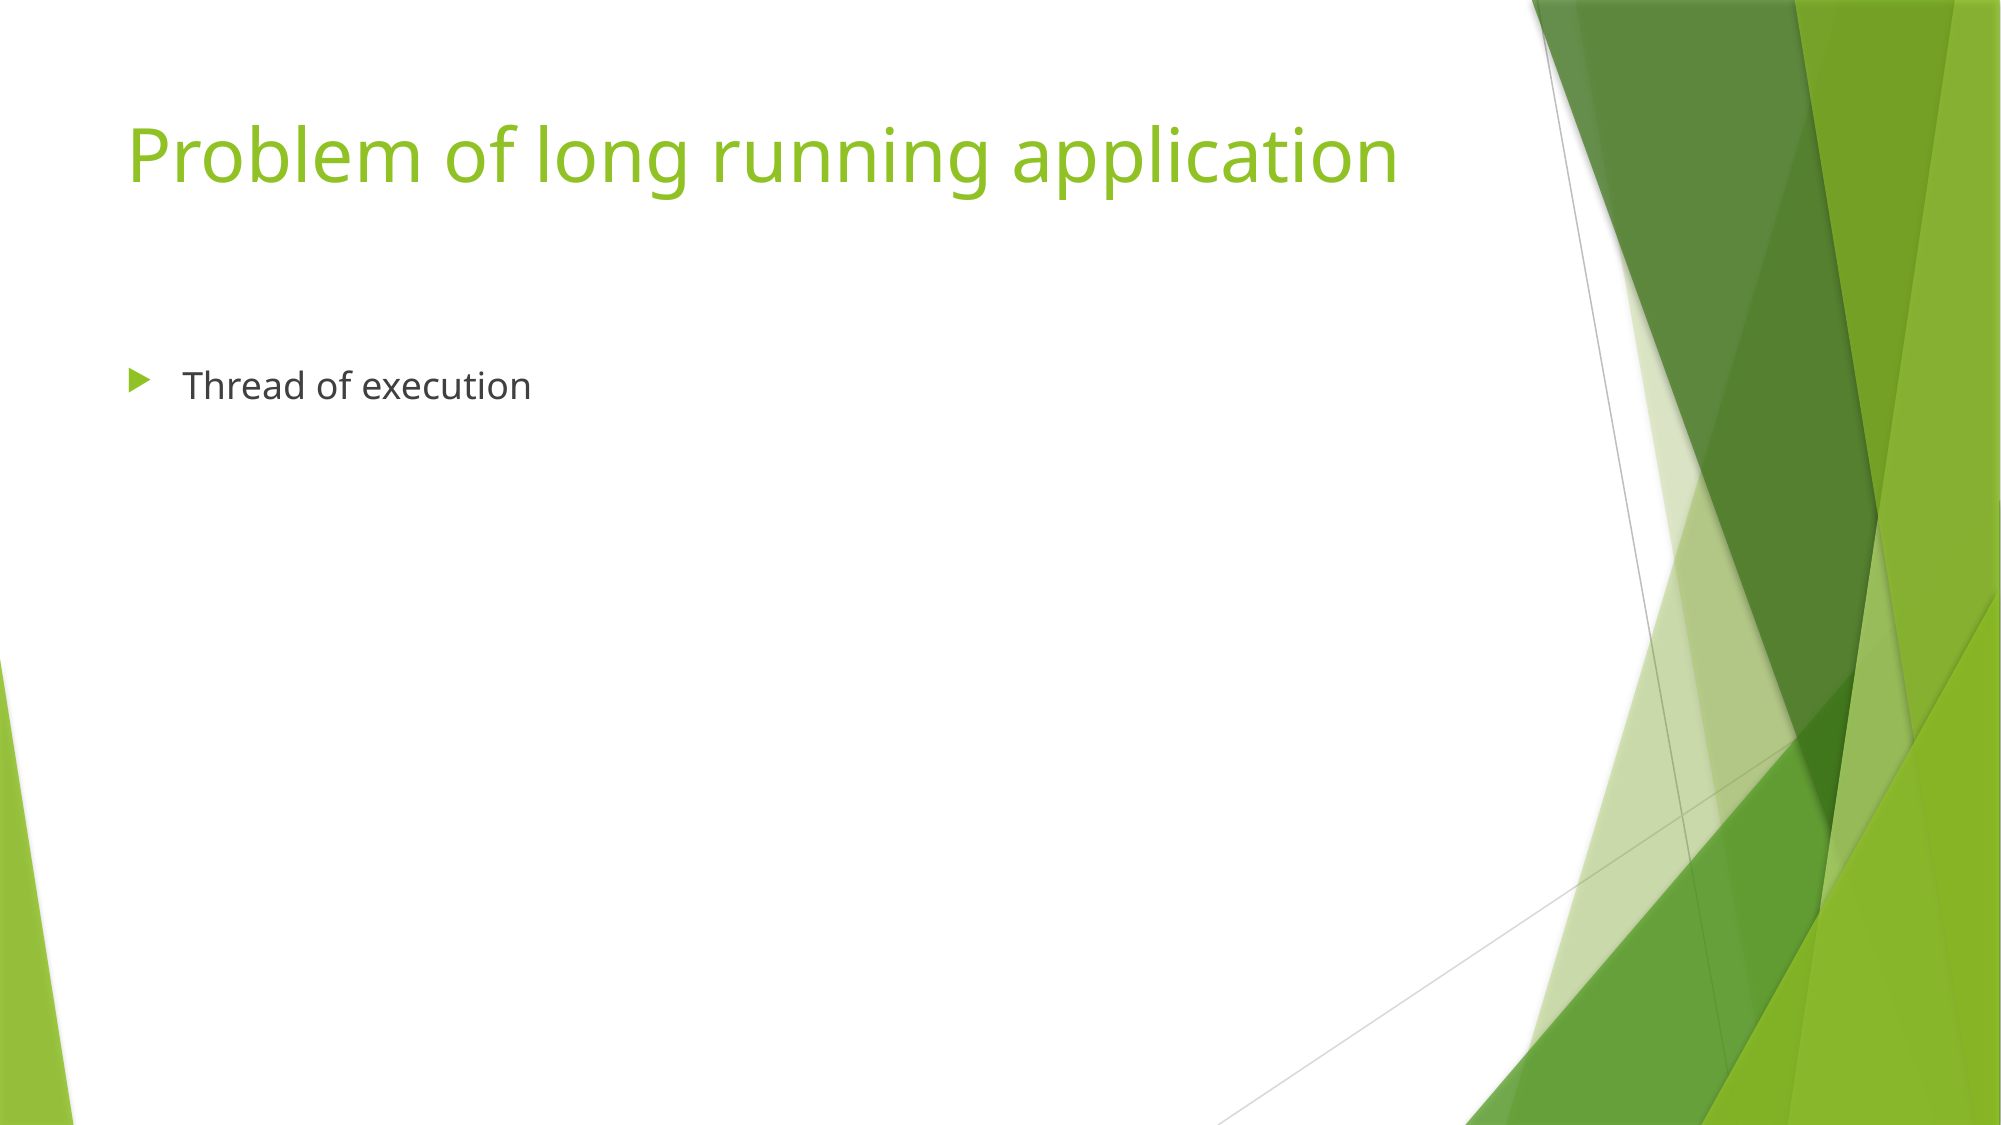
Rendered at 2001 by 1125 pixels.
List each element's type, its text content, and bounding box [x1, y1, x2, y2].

title Problem of long running application [111, 99, 1522, 317]
list Thread of execution [111, 354, 1522, 992]
